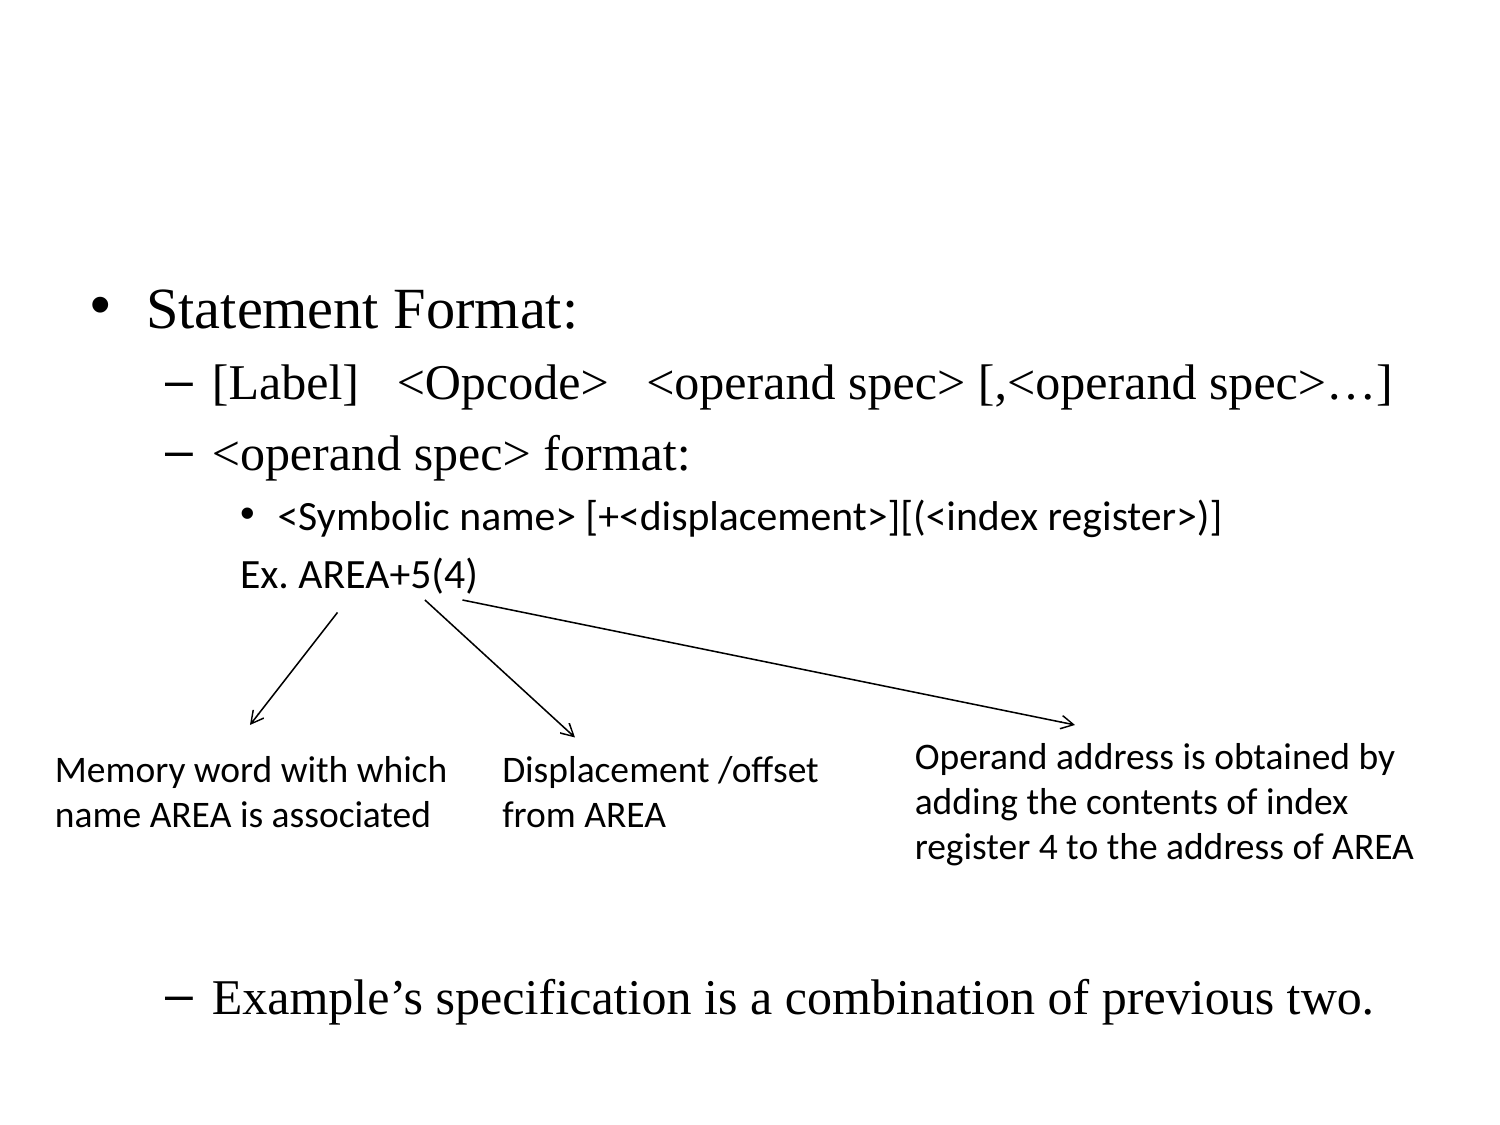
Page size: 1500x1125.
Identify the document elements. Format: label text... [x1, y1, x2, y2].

text_box Memory word with which name AREA is associated [40, 737, 472, 843]
text_box Displacement /offset from AREA [487, 737, 875, 843]
text_box Operand address is obtained by adding the contents of index register 4 to the address of AREA [899, 724, 1438, 875]
list Statement Format: [Label] <Opcode> <operand spec> [,<operand spec>…] <operand spec> format: <Symbolic name> [+<displacement>][(<index register>)] Ex. AREA+5(4) Example’s specification is a combination of previous two. [75, 735, 1425, 1005]
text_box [462, 599, 1076, 726]
list Statement Format: [Label] <Opcode> <operand spec> [,<operand spec>…] <operand spec> format: <Symbolic name> [+<displacement>][(<index register>)] Ex. AREA+5(4) Example’s specification is a combination of previous two. [75, 262, 1425, 737]
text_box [424, 599, 576, 738]
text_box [249, 612, 338, 726]
